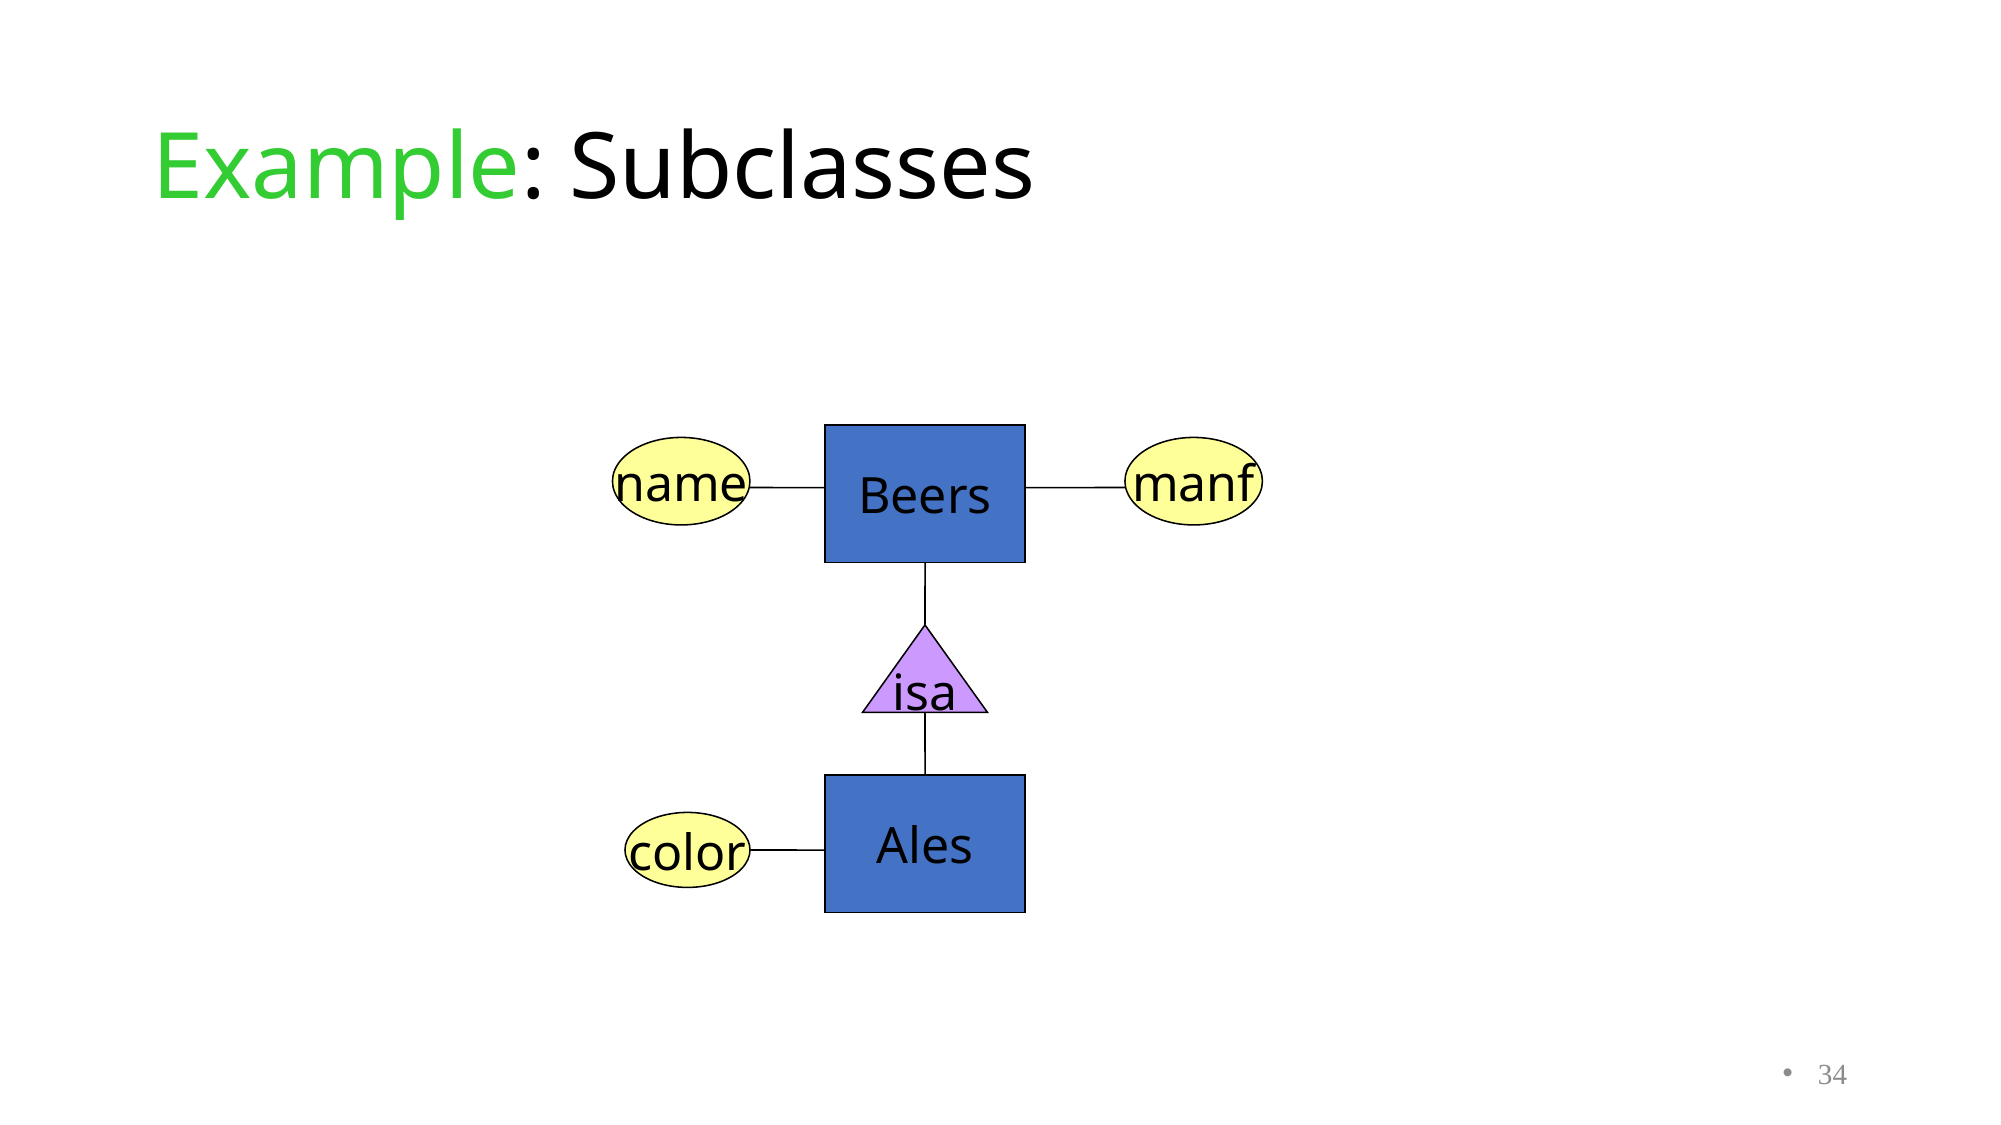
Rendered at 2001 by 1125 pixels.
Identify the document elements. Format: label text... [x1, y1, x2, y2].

text_box color [624, 812, 750, 888]
text_box Beers [825, 424, 1025, 563]
slide_number 34 [1412, 1042, 1863, 1103]
text_box isa [862, 624, 988, 713]
text_box manf [1124, 437, 1263, 525]
text_box name [612, 437, 750, 525]
text_box Ales [825, 774, 1025, 913]
title Example: Subclasses [137, 59, 1863, 278]
